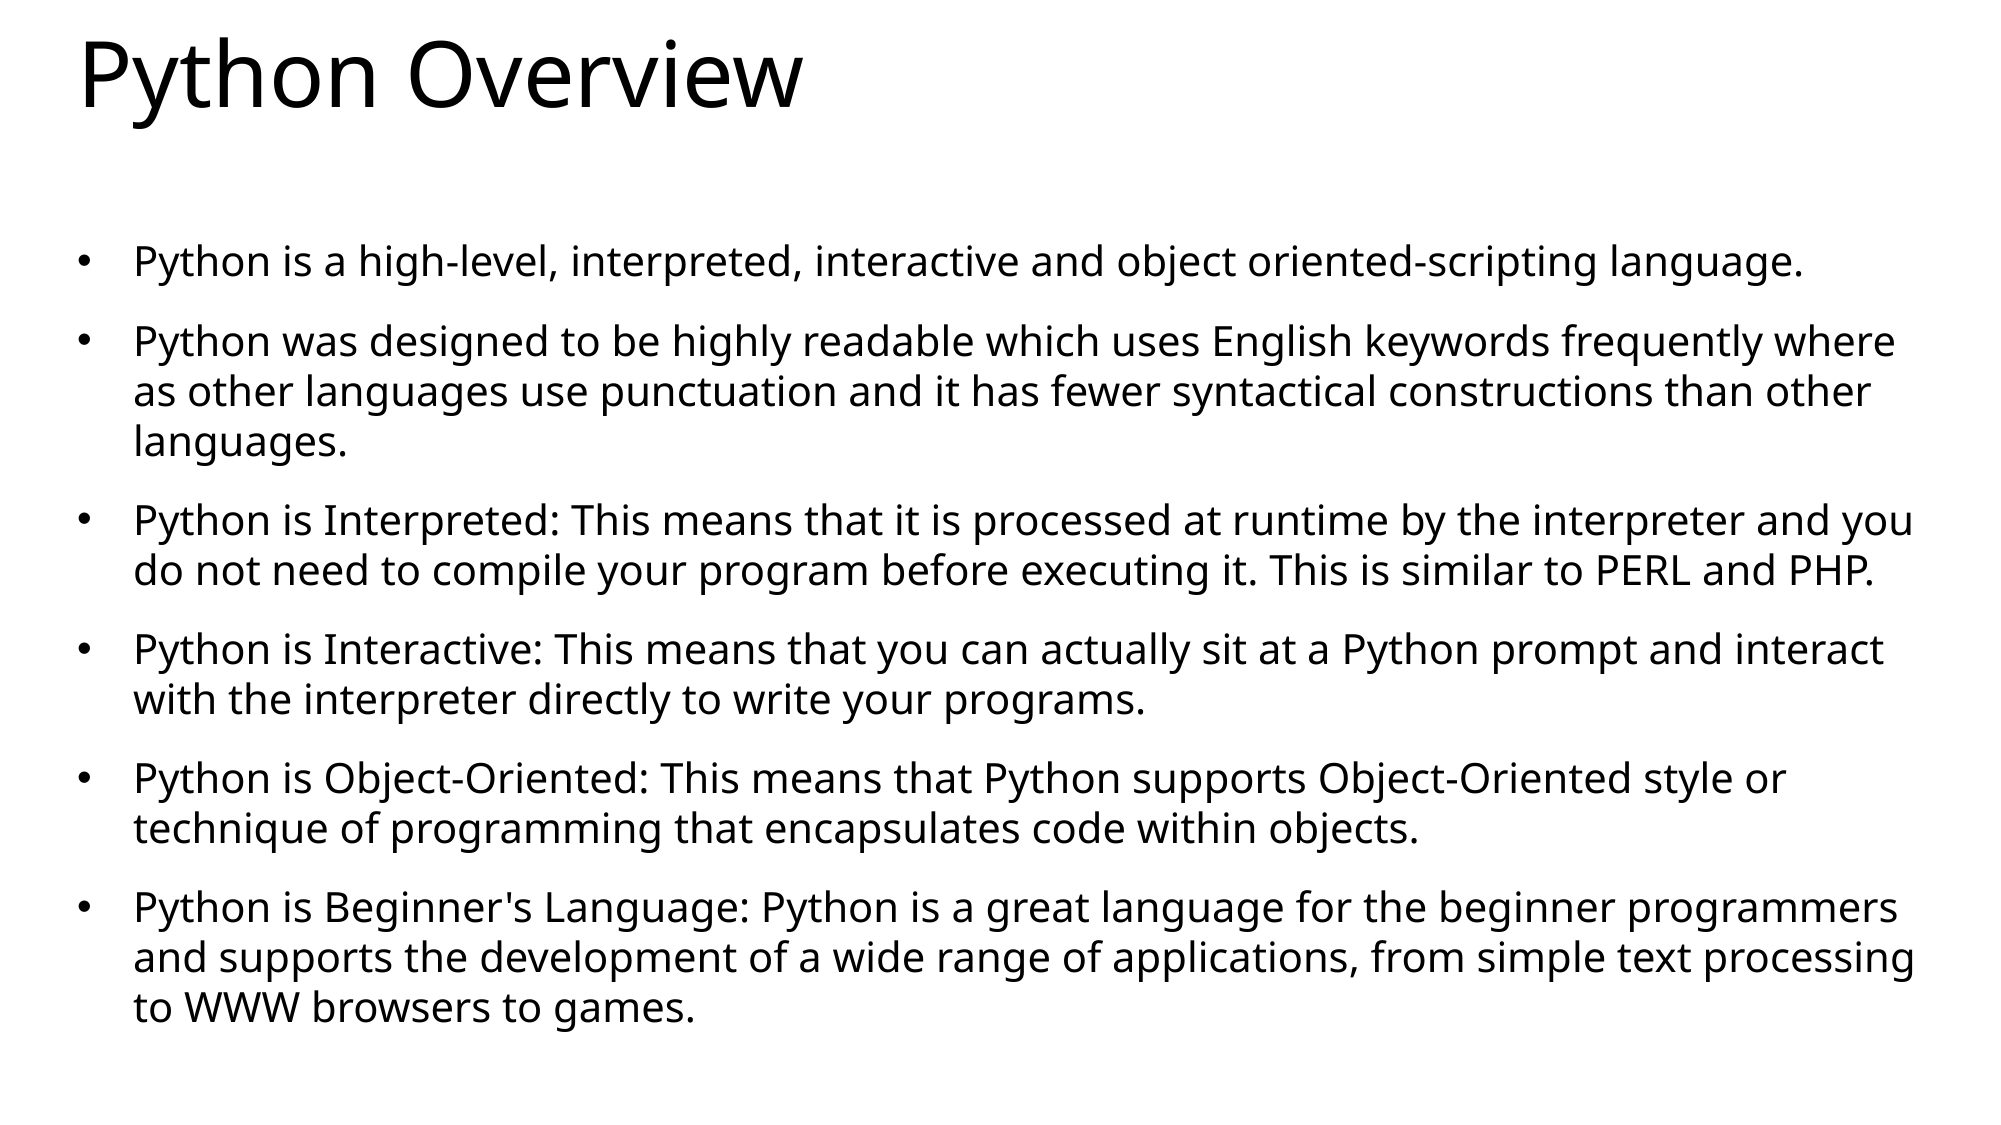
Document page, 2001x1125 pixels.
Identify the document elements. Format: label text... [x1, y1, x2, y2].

list Python is a high-level, interpreted, interactive and object oriented-scripting language. Python was designed to be highly readable which uses English keywords frequently where as other languages use punctuation and it has fewer syntactical constructions than other languages. Python is Interpreted: This means that it is processed at runtime by the interpreter and you do not need to compile your program before executing it. This is similar to PERL and PHP. Python is Interactive: This means that you can actually sit at a Python prompt and interact with the interpreter directly to write your programs. Python is Object-Oriented: This means that Python supports Object-Oriented style or technique of programming that encapsulates code within objects. Python is Beginner's Language: Python is a great language for the beginner programmers and supports the development of a wide range of applications, from simple text processing to WWW browsers to games. [62, 227, 1953, 1096]
title Python Overview [62, 29, 1953, 205]
